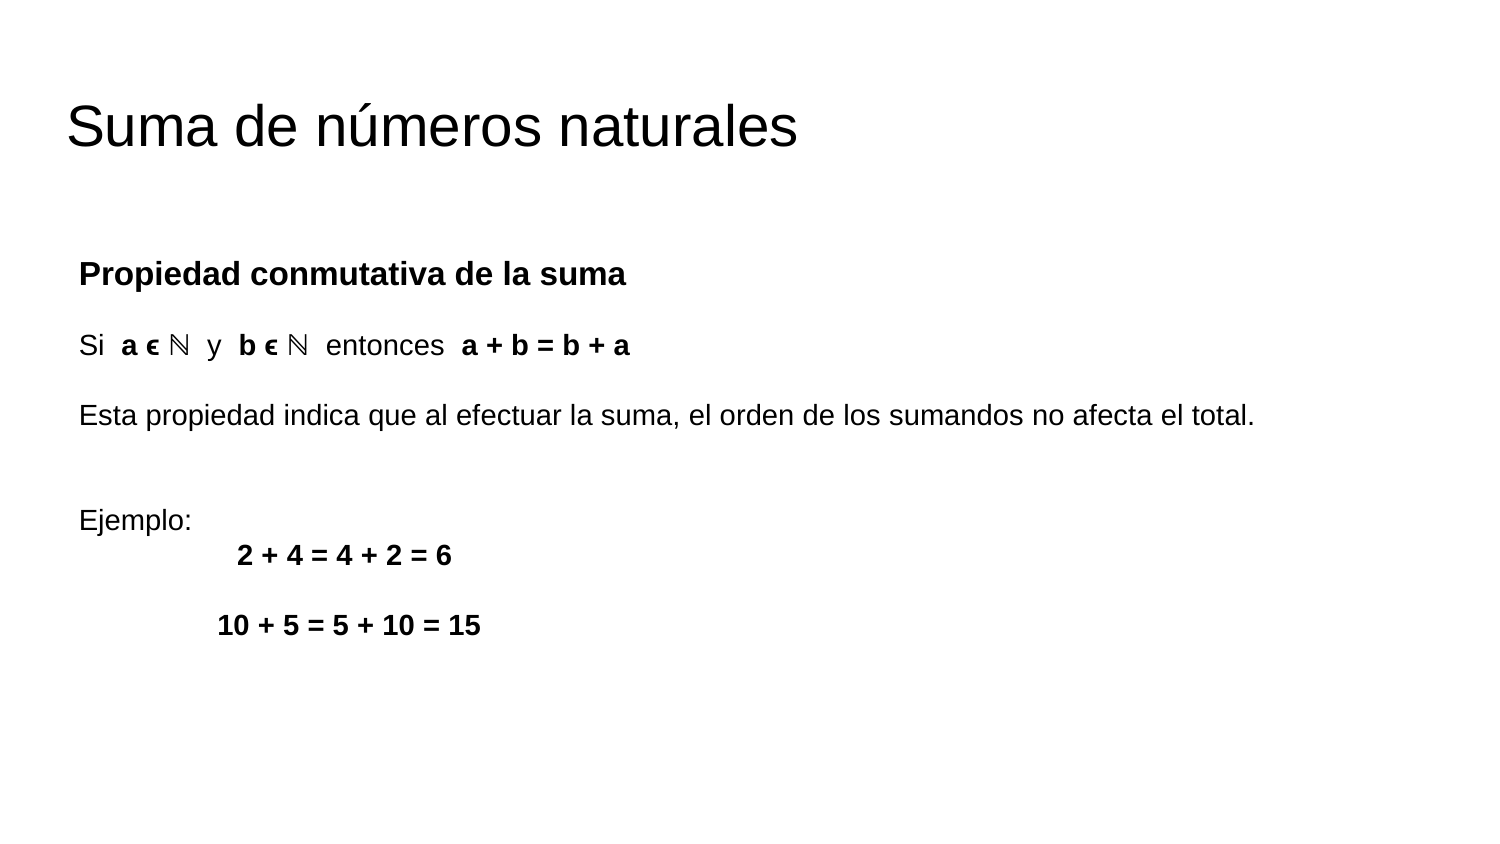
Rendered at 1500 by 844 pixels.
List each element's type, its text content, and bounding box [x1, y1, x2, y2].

text_box Propiedad conmutativa de la suma Si a ϵ ℕ y b ϵ ℕ entonces a + b = b + a Esta propiedad indica que al efectuar la suma, el orden de los sumandos no afecta el total. Ejemplo: 2 + 4 = 4 + 2 = 6 10 + 5 = 5 + 10 = 15 [63, 236, 1434, 810]
title Suma de números naturales [51, 72, 1449, 167]
